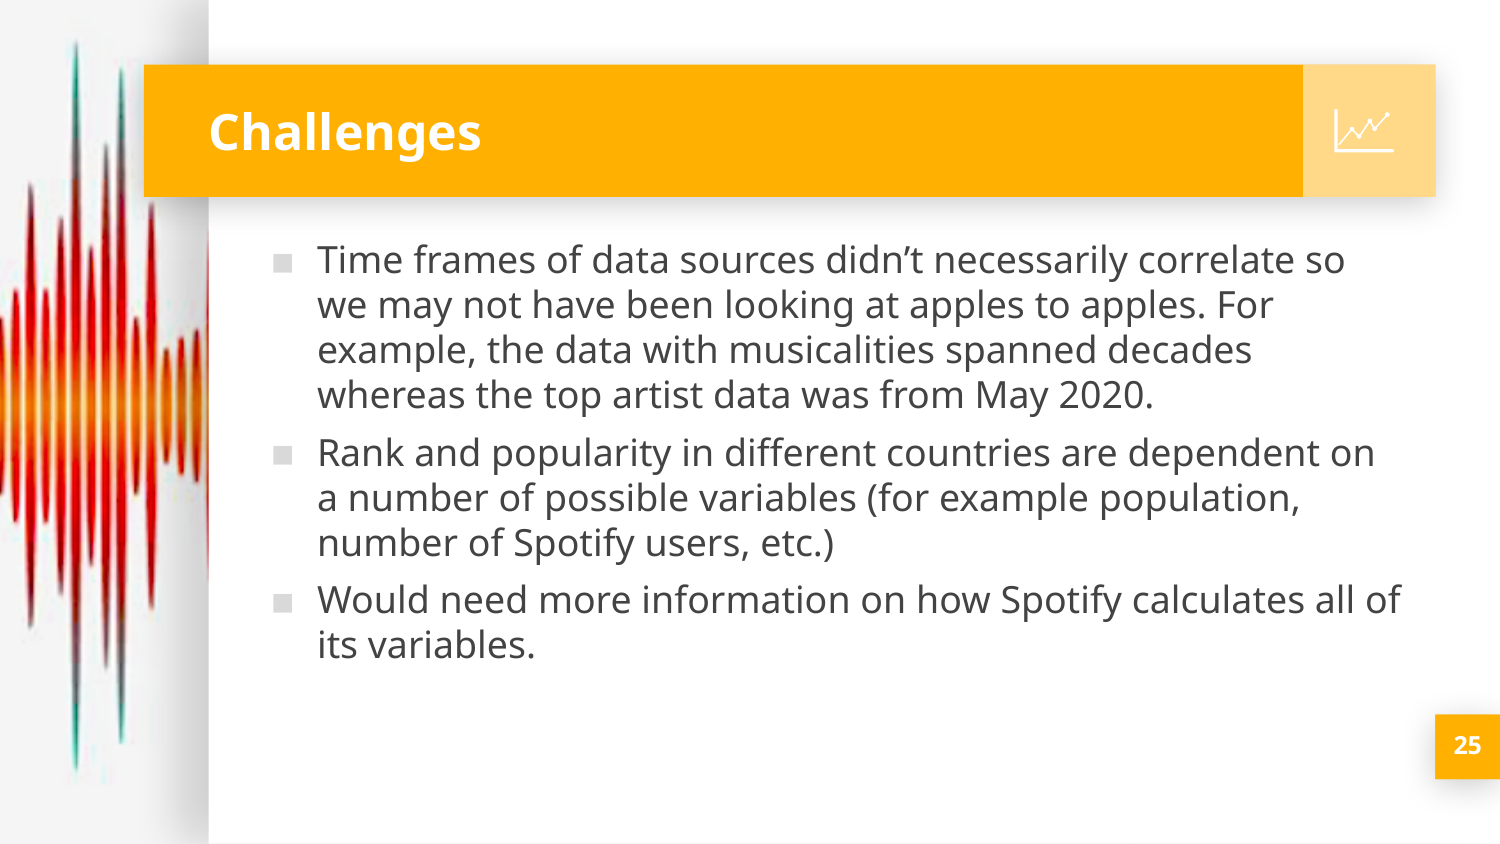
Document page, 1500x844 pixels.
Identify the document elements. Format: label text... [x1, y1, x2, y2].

title Challenges [193, 64, 1300, 197]
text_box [1334, 108, 1395, 153]
list Time frames of data sources didn’t necessarily correlate so we may not have been looking at apples to apples. For example, the data with musicalities spanned decades whereas the top artist data was from May 2020. Rank and popularity in different countries are dependent on a number of possible variables (for example population, number of Spotify users, etc.) Would need more information on how Spotify calculates all of its variables. [255, 221, 1418, 704]
slide_number 25 [1435, 714, 1500, 780]
picture [0, 0, 208, 844]
